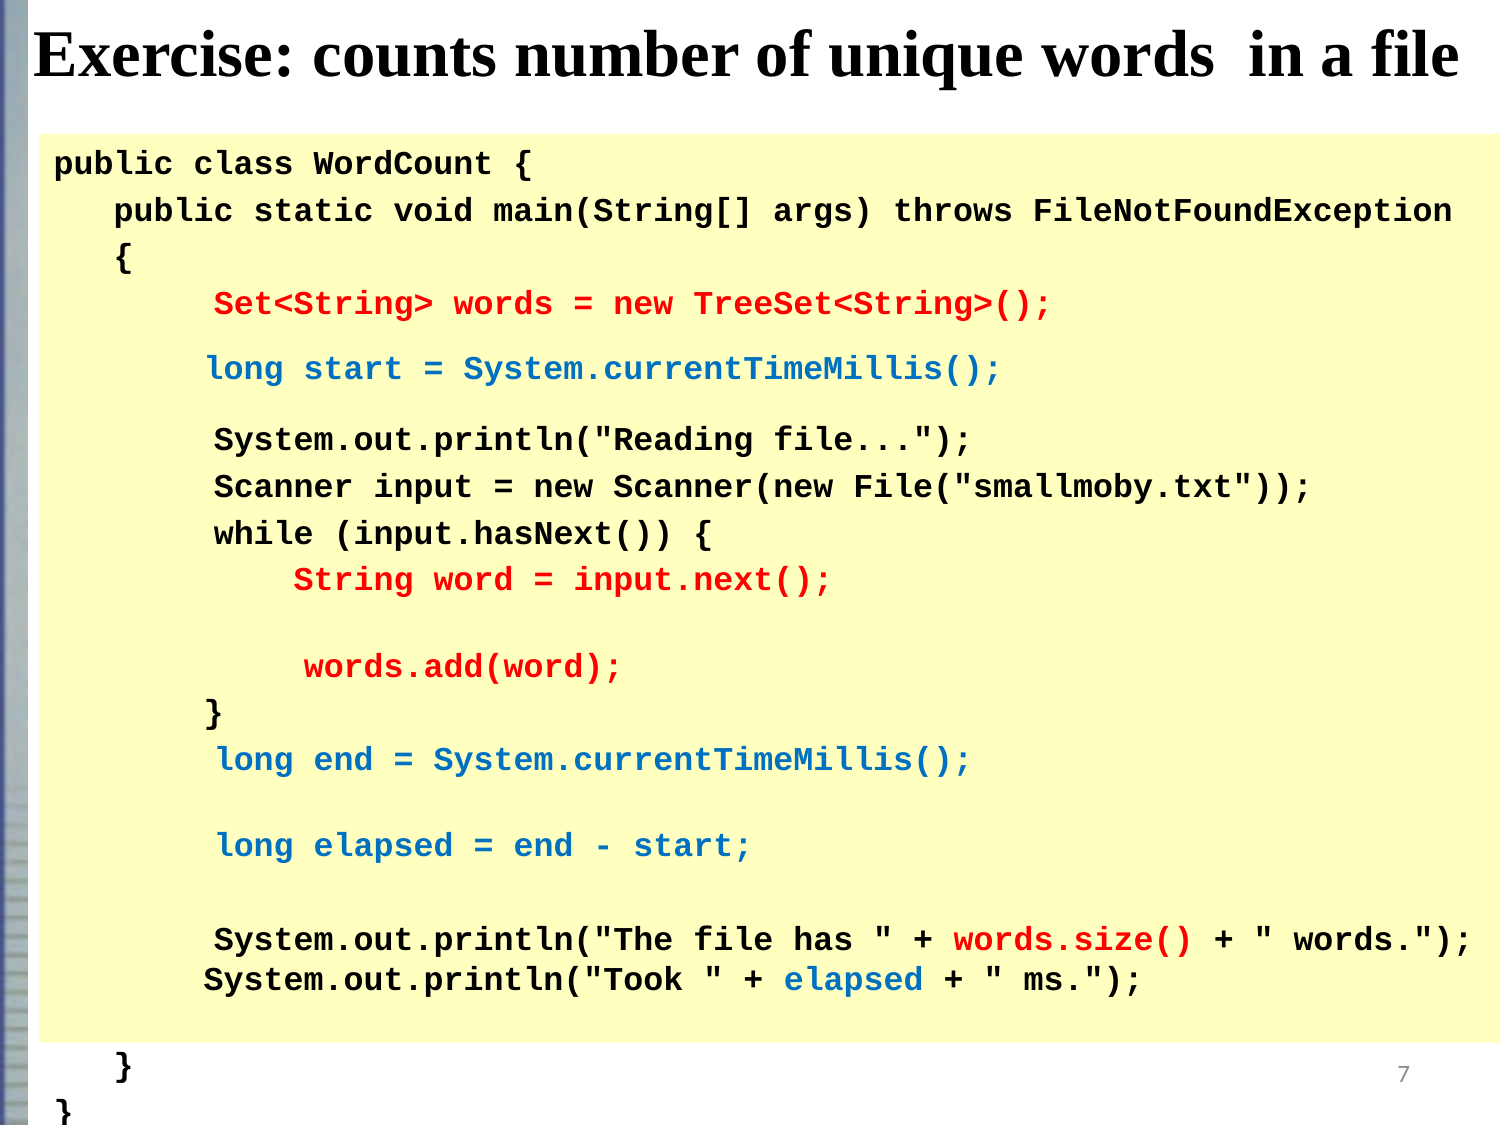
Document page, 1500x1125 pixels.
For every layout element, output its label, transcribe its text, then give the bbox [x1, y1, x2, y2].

picture [0, 0, 28, 1125]
text_box public class WordCount { public static void main(String[] args) throws FileNotFoundException { Set<String> words = new TreeSet<String>(); long start = System.currentTimeMillis(); System.out.println("Reading file..."); Scanner input = new Scanner(new File("smallmoby.txt")); while (input.hasNext()) { String word = input.next(); words.add(word); } long end = System.currentTimeMillis(); long elapsed = end - start; System.out.println("The file has " + words.size() + " words."); System.out.println("Took " + elapsed + " ms."); } } [38, 133, 1500, 1043]
slide_number 7 [1074, 1043, 1425, 1103]
text_box Exercise: counts number of unique words in a file [12, 0, 1500, 100]
